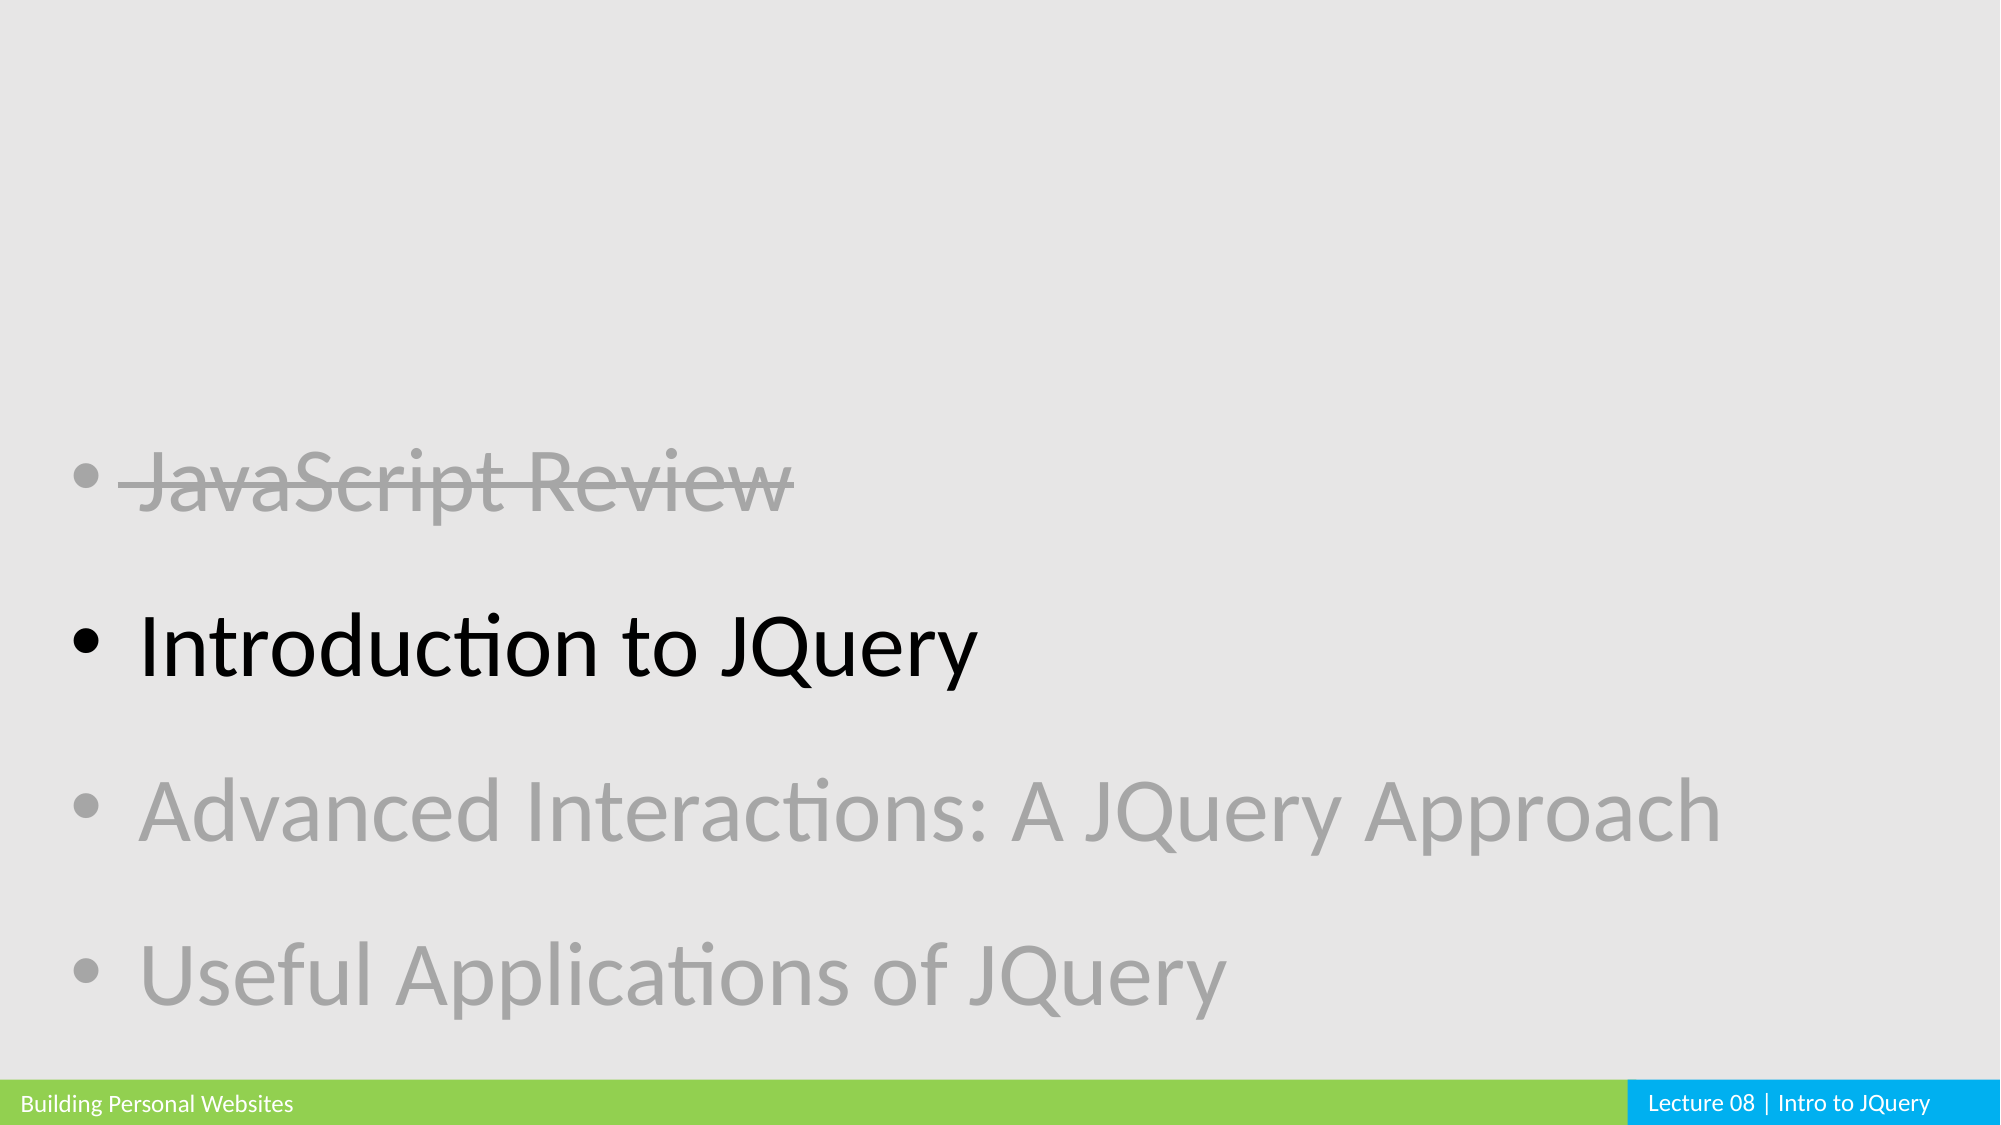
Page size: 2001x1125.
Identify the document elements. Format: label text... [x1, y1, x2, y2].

text_box Lecture 08 | Intro to JQuery [1633, 1079, 2000, 1124]
text_box [0, 1079, 5, 1125]
text_box [1627, 1079, 2000, 1125]
text_box Building Personal Websites [5, 1079, 446, 1125]
text_box [446, 1079, 1627, 1125]
text_box JavaScript Review Introduction to JQuery Advanced Interactions: A JQuery Approach Useful Applications of JQuery [55, 357, 1927, 1032]
